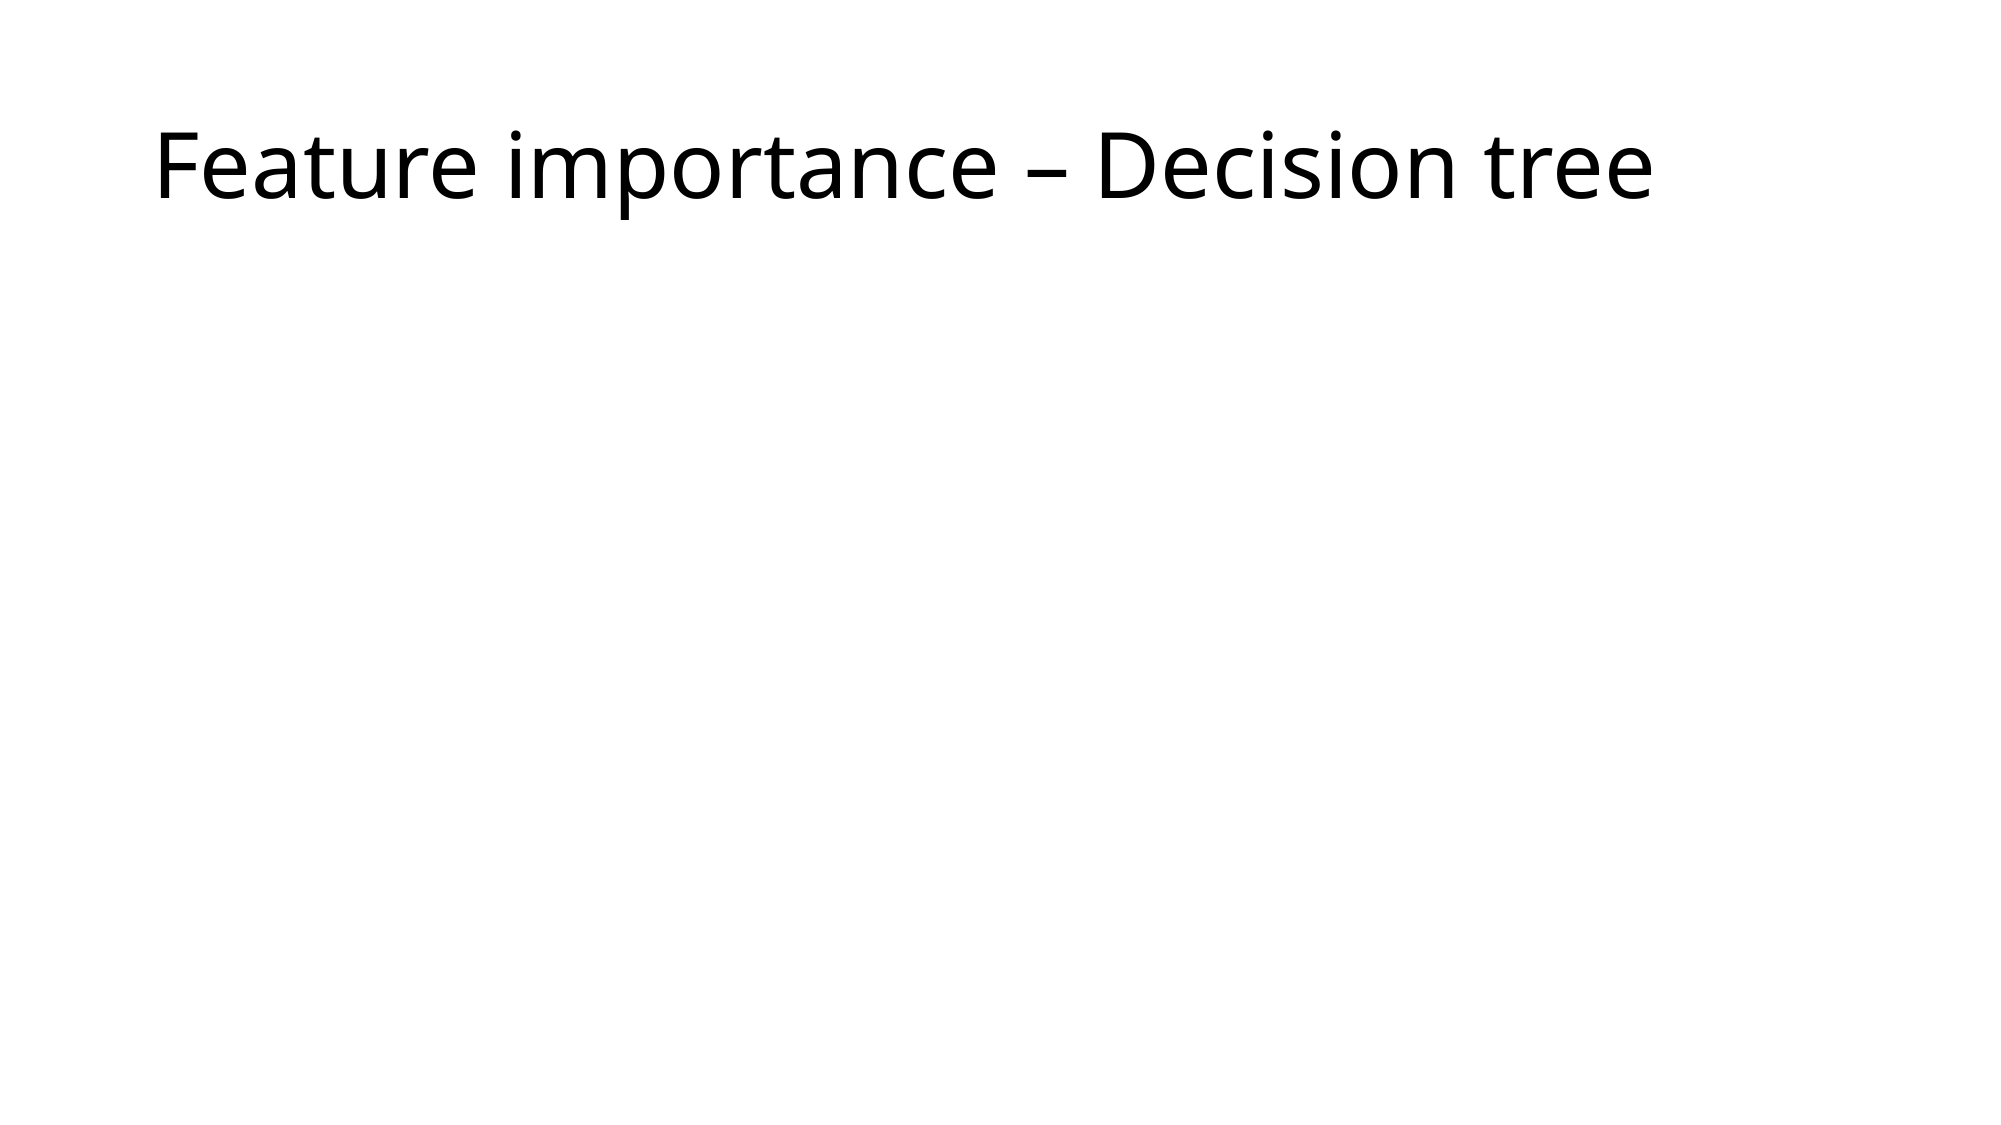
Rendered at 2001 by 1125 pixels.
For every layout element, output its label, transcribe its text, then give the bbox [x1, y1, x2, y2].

title Feature importance – Decision tree [137, 59, 1863, 278]
